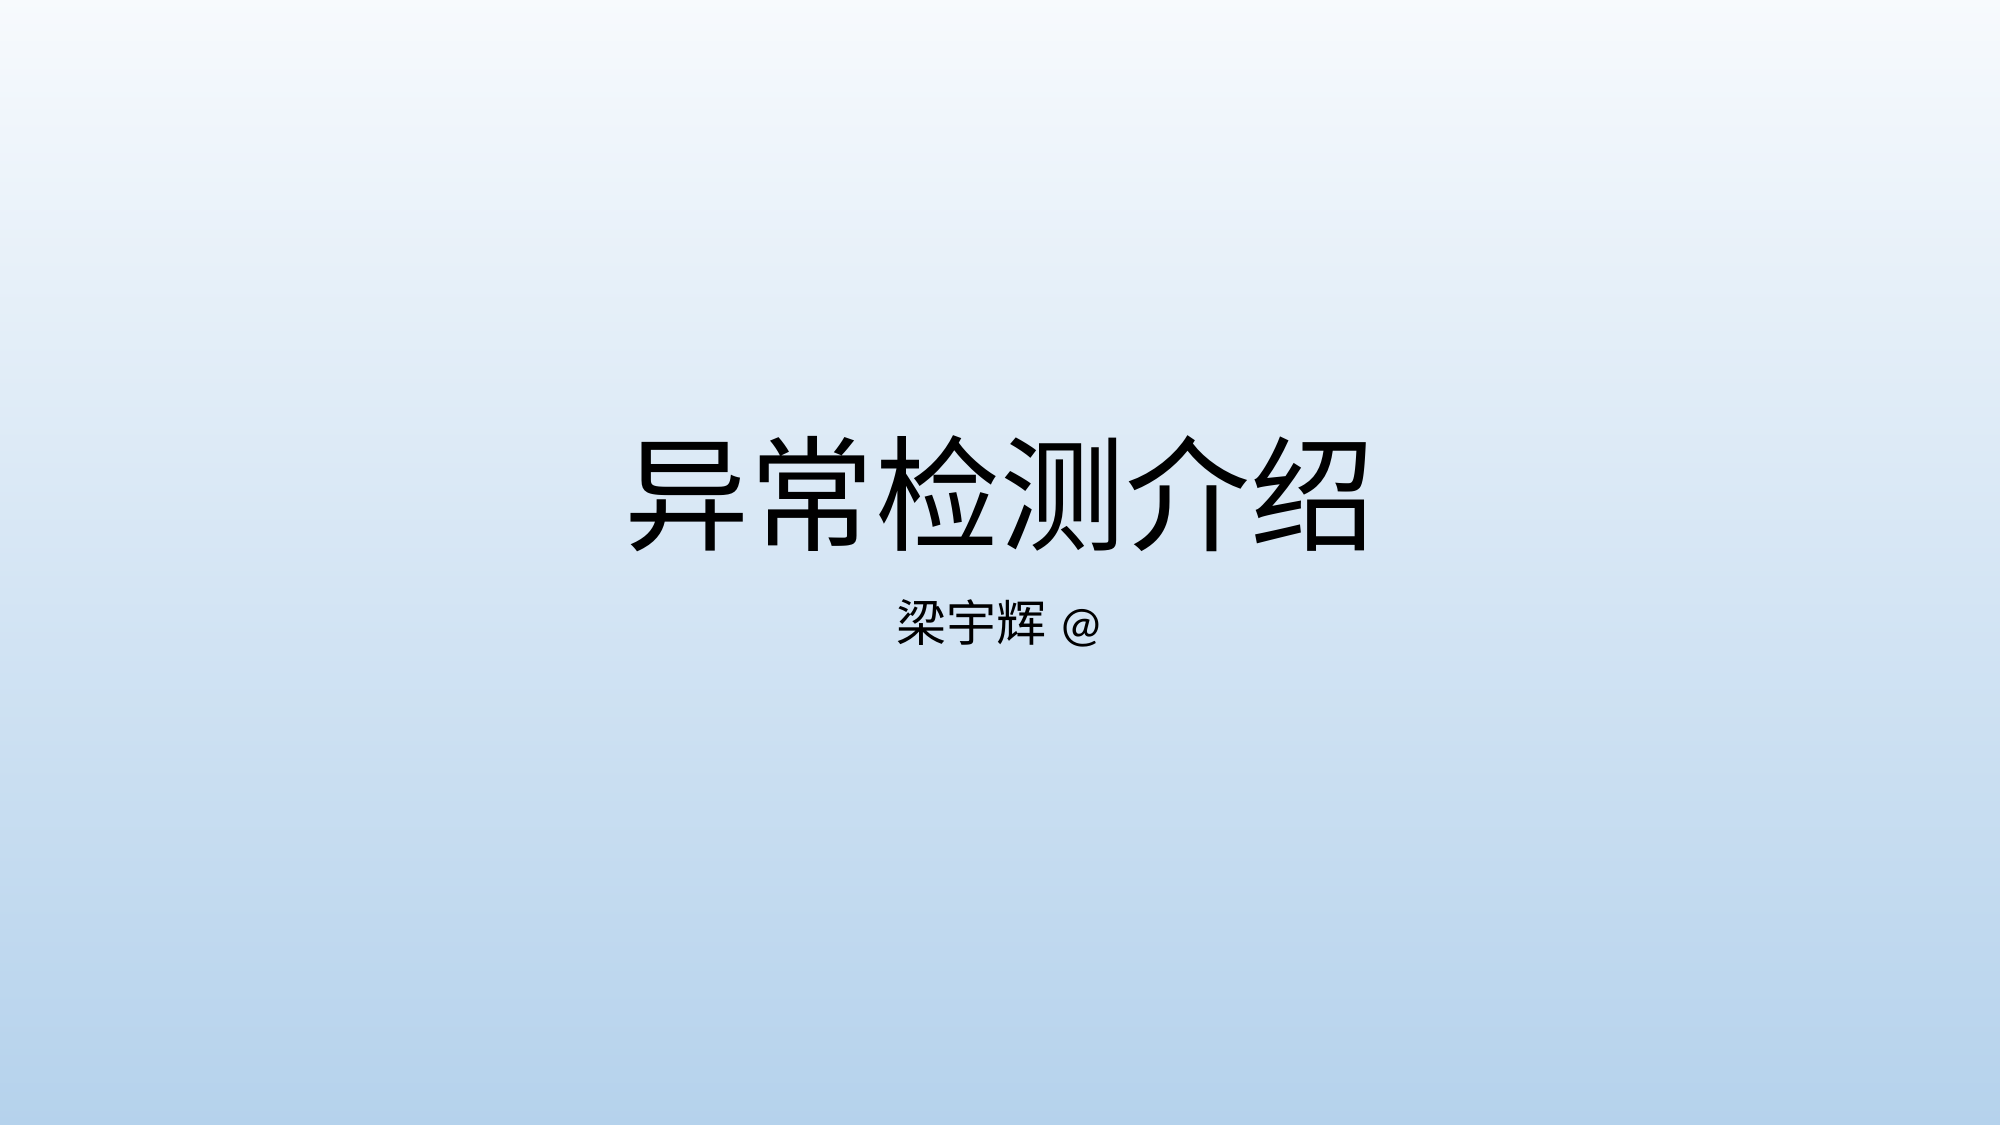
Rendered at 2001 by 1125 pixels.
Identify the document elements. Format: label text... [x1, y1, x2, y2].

title 异常检测介绍 [249, 184, 1750, 576]
subtitle 梁宇辉@ [249, 590, 1750, 863]
